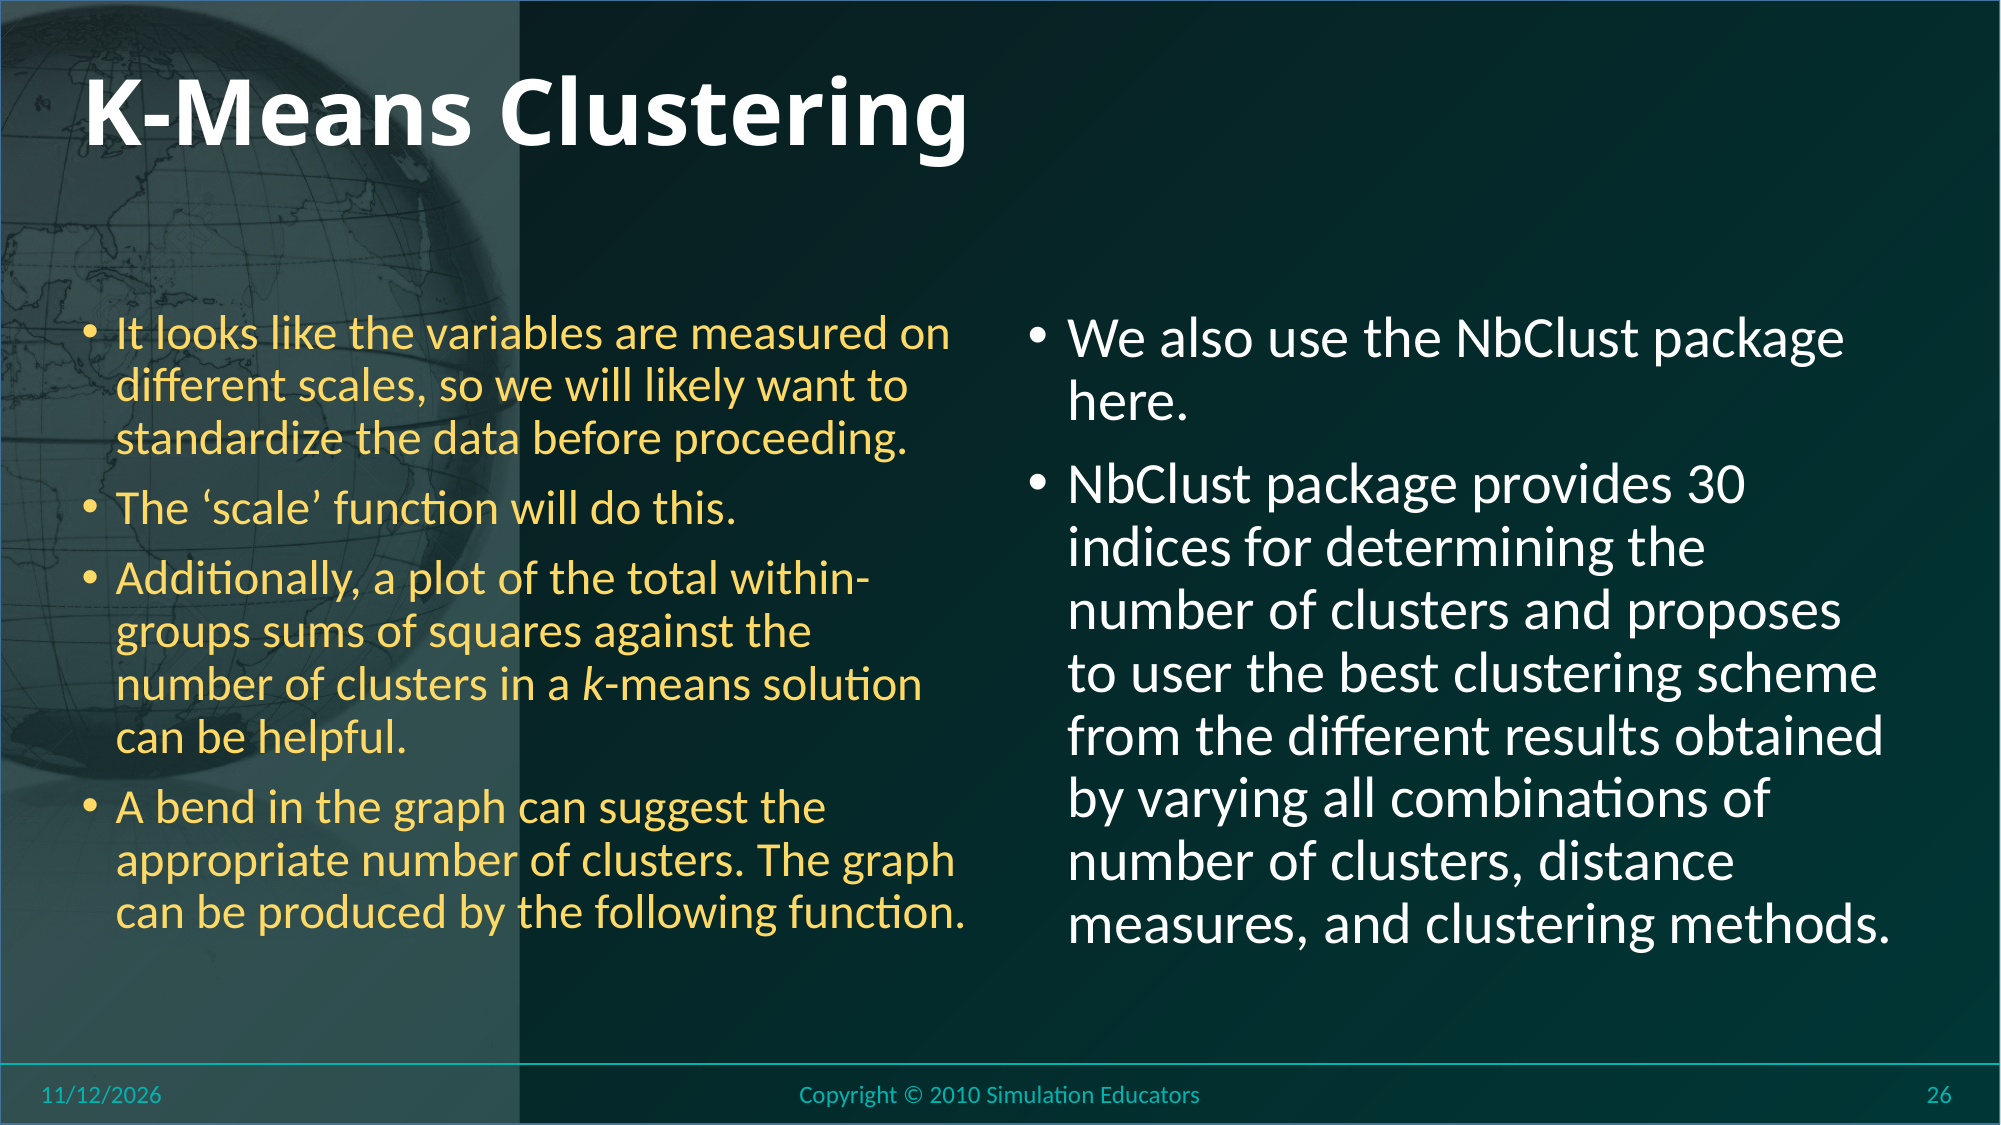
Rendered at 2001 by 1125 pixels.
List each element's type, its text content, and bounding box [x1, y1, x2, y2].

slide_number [25, 1064, 476, 1124]
list We also use the NbClust package here. NbClust package provides 30 indices for determining the number of clusters and proposes to user the best clustering scheme from the different results obtained by varying all combinations of number of clusters, distance measures, and clustering methods. [1012, 299, 1918, 1014]
list It looks like the variables are measured on different scales, so we will likely want to standardize the data before proceeding. The ‘scale’ function will do this. Additionally, a plot of the total within-groups sums of squares against the number of clusters in a k-means solution can be helpful. A bend in the graph can suggest the appropriate number of clusters. The graph can be produced by the following function. [66, 299, 988, 1014]
slide_number 26 [1517, 1064, 1968, 1124]
footer Copyright © 2010 Simulation Educators [662, 1064, 1338, 1124]
title K-Means Clustering [66, 15, 1936, 218]
